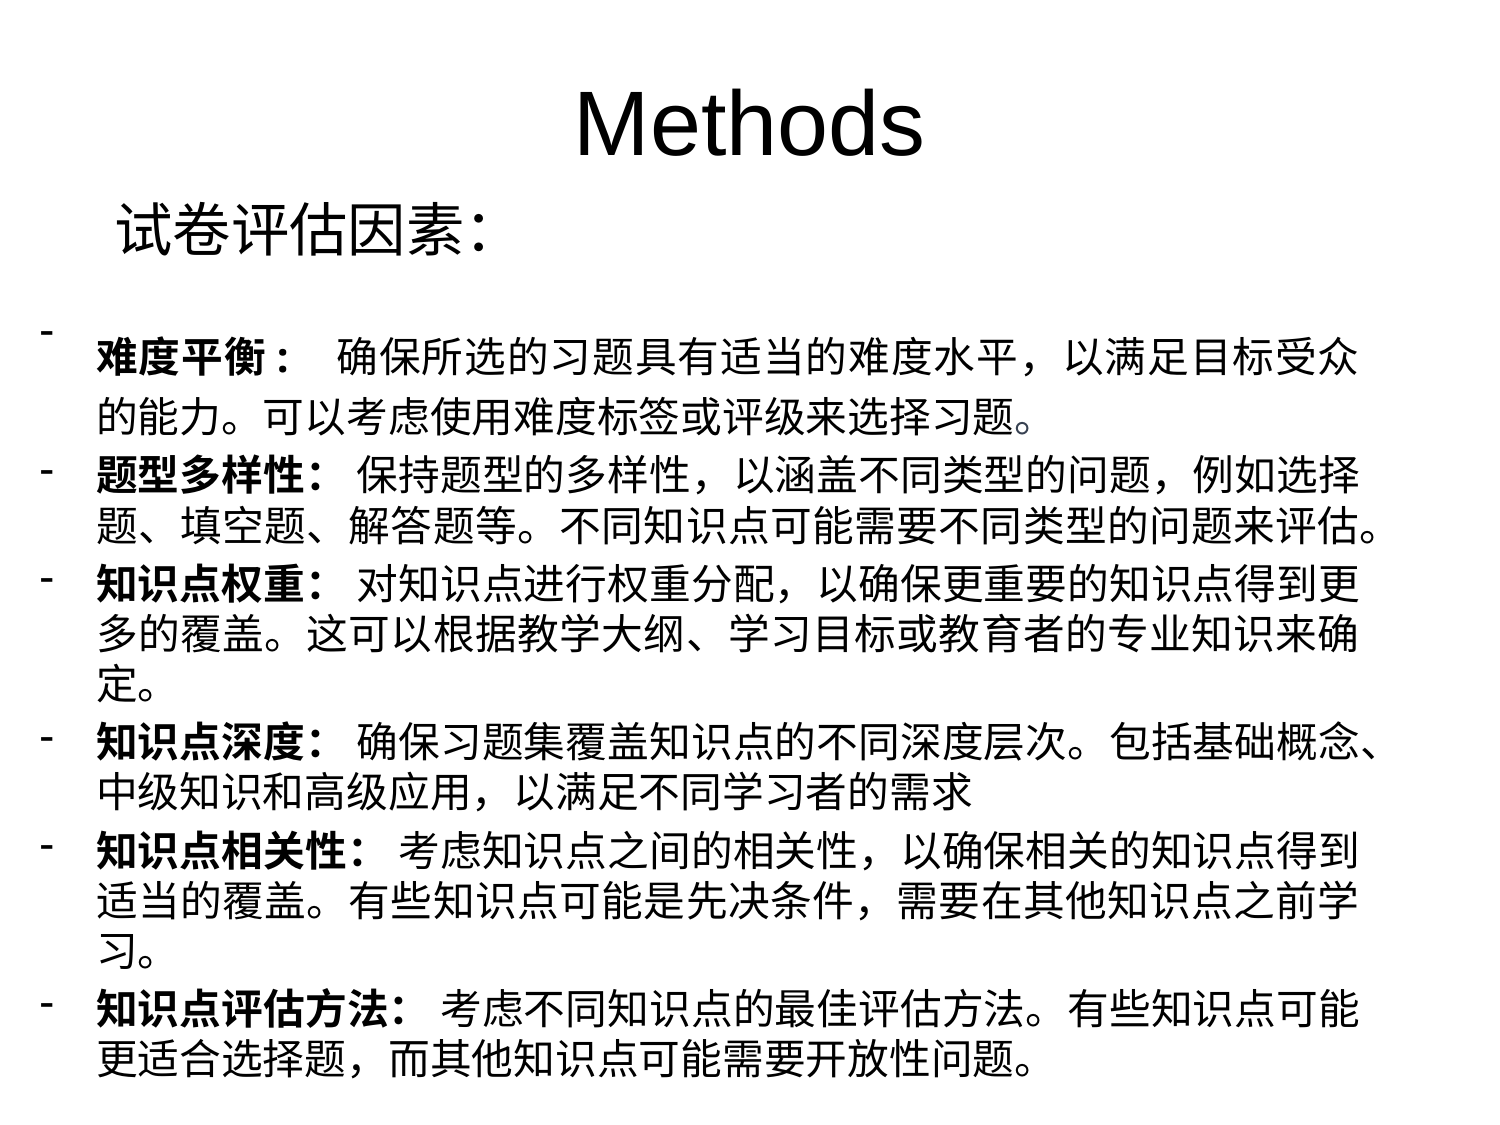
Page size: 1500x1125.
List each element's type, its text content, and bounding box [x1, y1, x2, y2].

list 试卷评估因素： 难度平衡: 确保所选的习题具有适当的难度水平，以满足目标受众的能力。可以考虑使用难度标签或评级来选择习题。 题型多样性： 保持题型的多样性，以涵盖不同类型的问题，例如选择题、填空题、解答题等。不同知识点可能需要不同类型的问题来评估。 知识点权重： 对知识点进行权重分配，以确保更重要的知识点得到更多的覆盖。这可以根据教学大纲、学习目标或教育者的专业知识来确定。 知识点深度： 确保习题集覆盖知识点的不同深度层次。包括基础概念、中级知识和高级应用，以满足不同学习者的需求 知识点相关性： 考虑知识点之间的相关性，以确保相关的知识点得到适当的覆盖。有些知识点可能是先决条件，需要在其他知识点之前学习。 知识点评估方法： 考虑不同知识点的最佳评估方法。有些知识点可能更适合选择题，而其他知识点可能需要开放性问题。 [24, 184, 1376, 1123]
title Methods [74, 24, 1426, 213]
